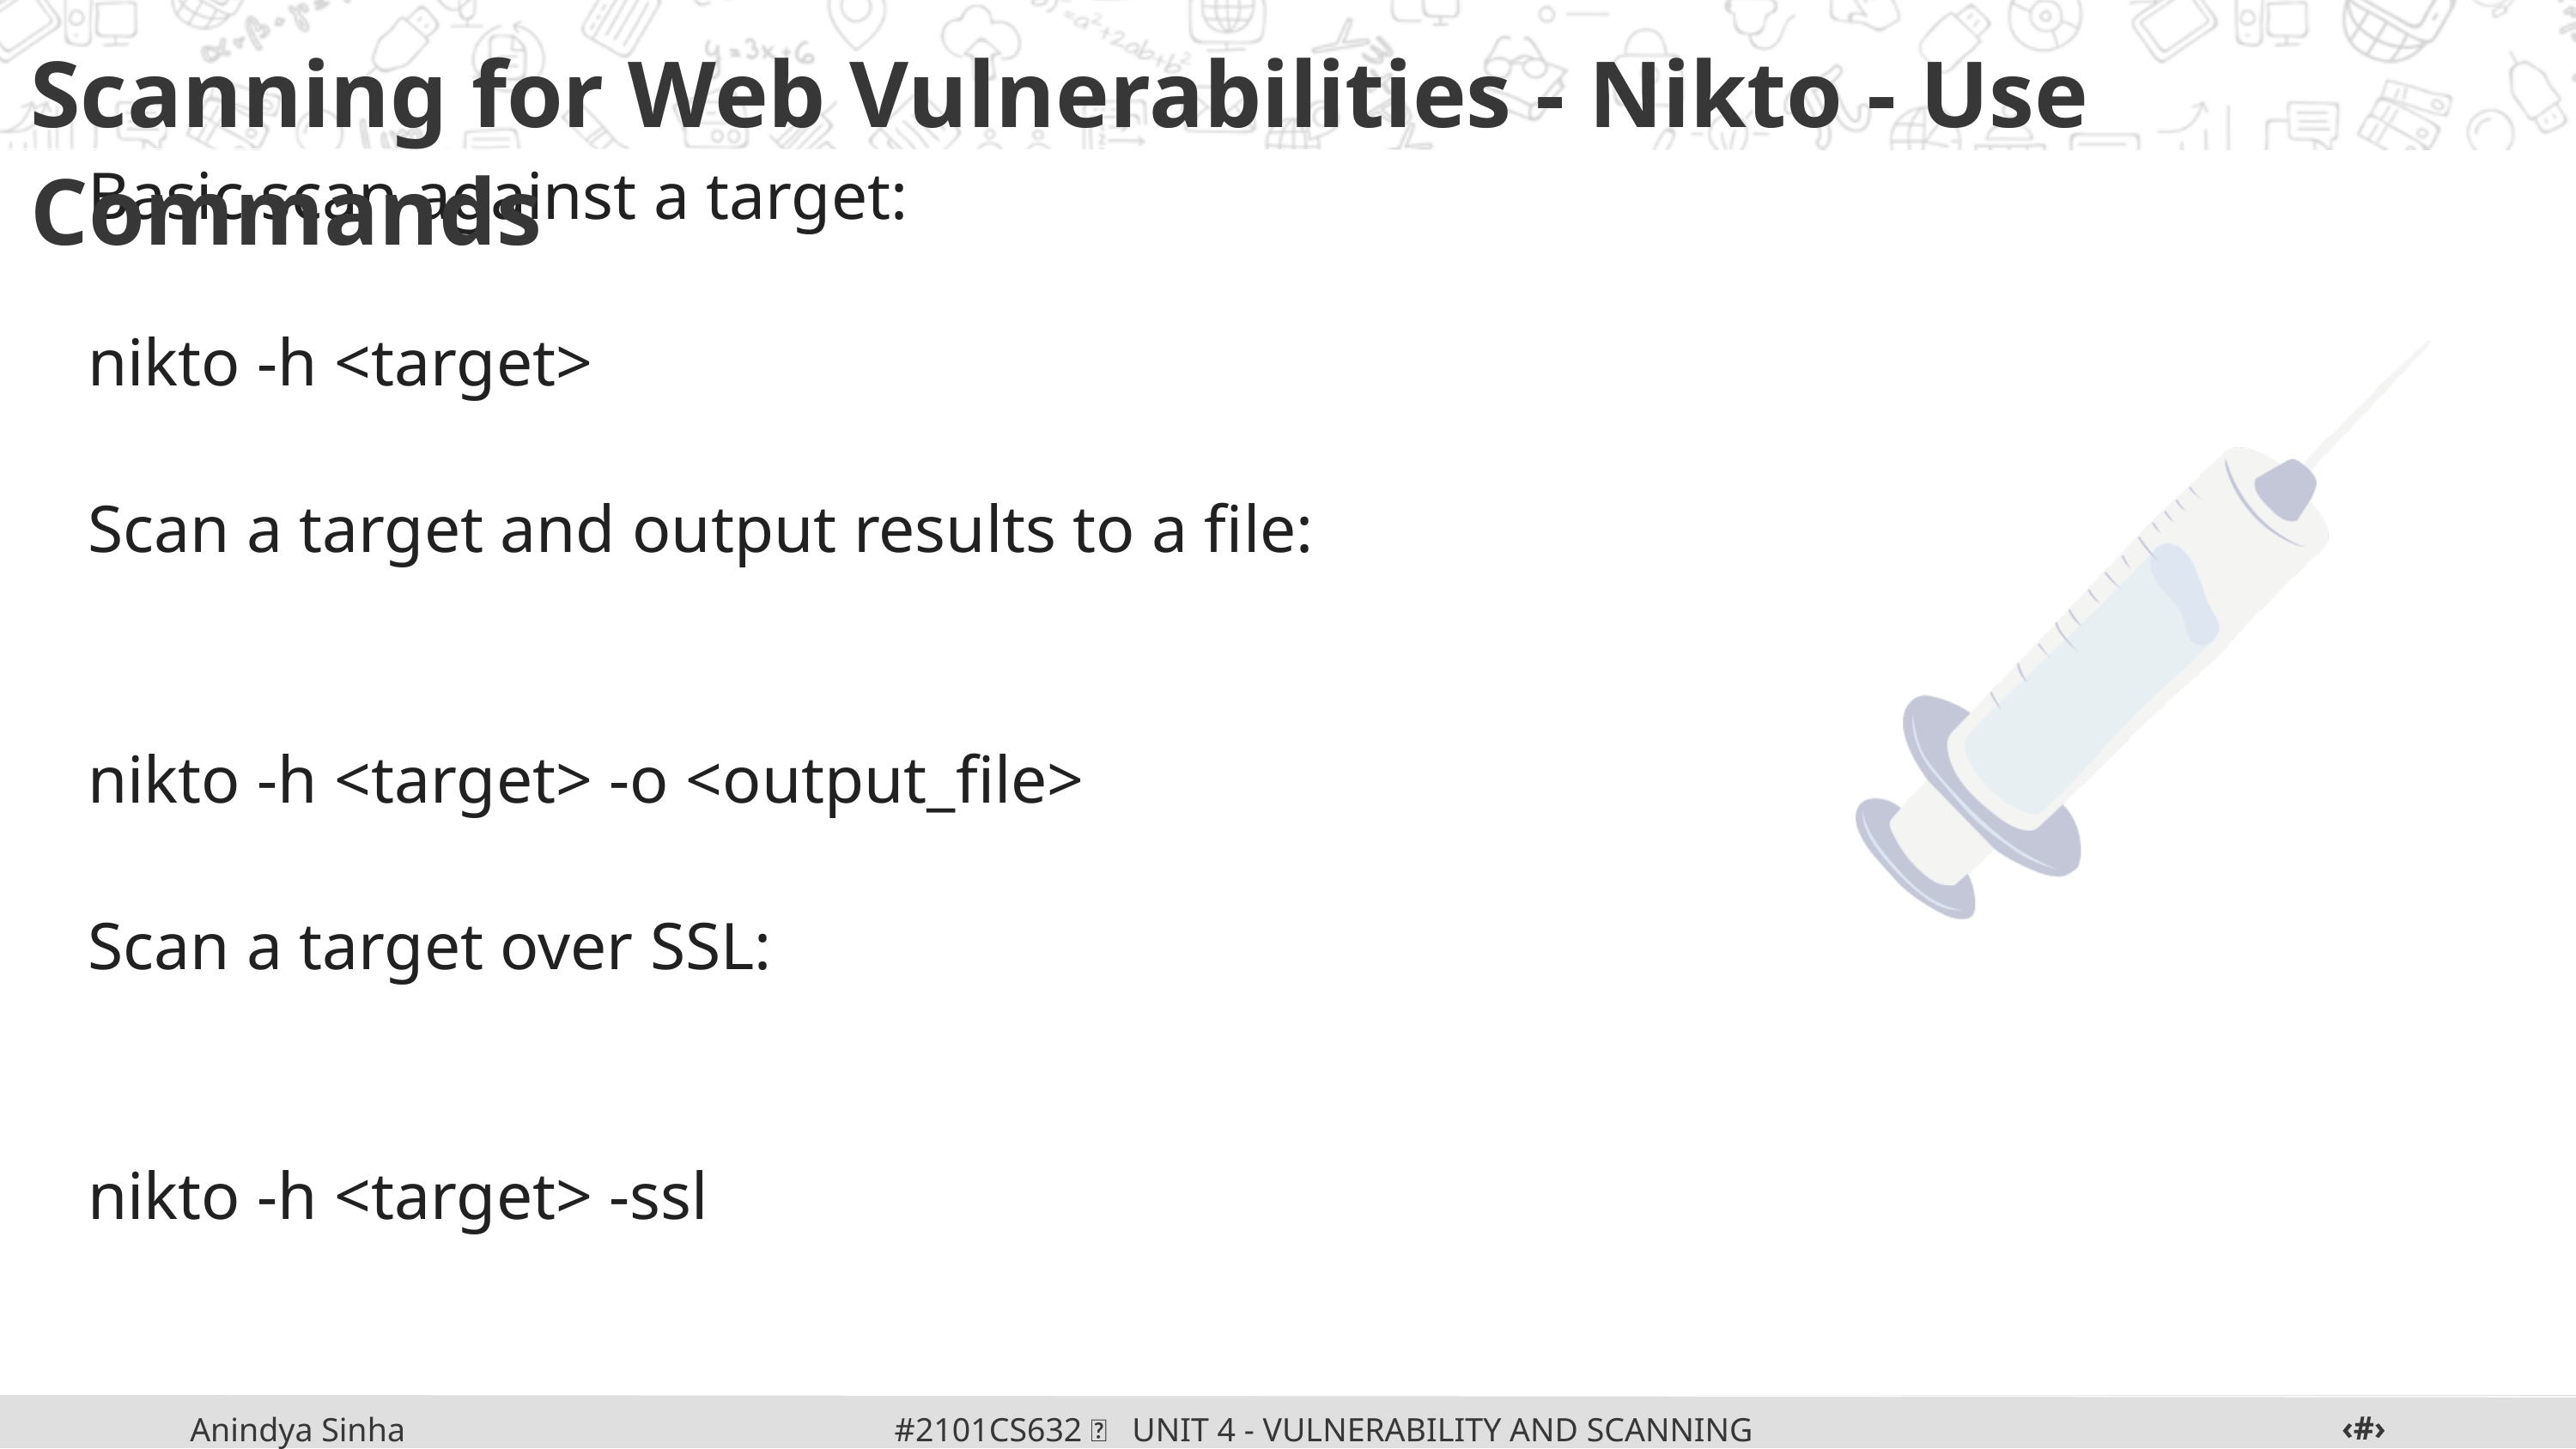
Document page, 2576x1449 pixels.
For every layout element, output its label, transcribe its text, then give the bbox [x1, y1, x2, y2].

text_box [1795, 1405, 2576, 1449]
text_box Anindya Sinha [190, 1405, 744, 1448]
text_box #2101CS632  UNIT 4 - VULNERABILITY AND SCANNING TOOLS [853, 1405, 1795, 1449]
text_box Basic scan against a target: nikto -h <target> Scan a target and output results to a file: nikto -h <target> -o <output_file> Scan a target over SSL: nikto -h <target> -ssl [88, 264, 2360, 1233]
text_box [0, 0, 2576, 149]
text_box ‹#› [1832, 1405, 2386, 1446]
text_box [1856, 340, 2432, 920]
text_box [0, 1405, 853, 1449]
text_box Scanning for Web Vulnerabilities - Nikto - Use Commands [30, 161, 2546, 264]
text_box Scanning for Web Vulnerabilities - Nikto - Use Commands [30, 27, 2546, 149]
